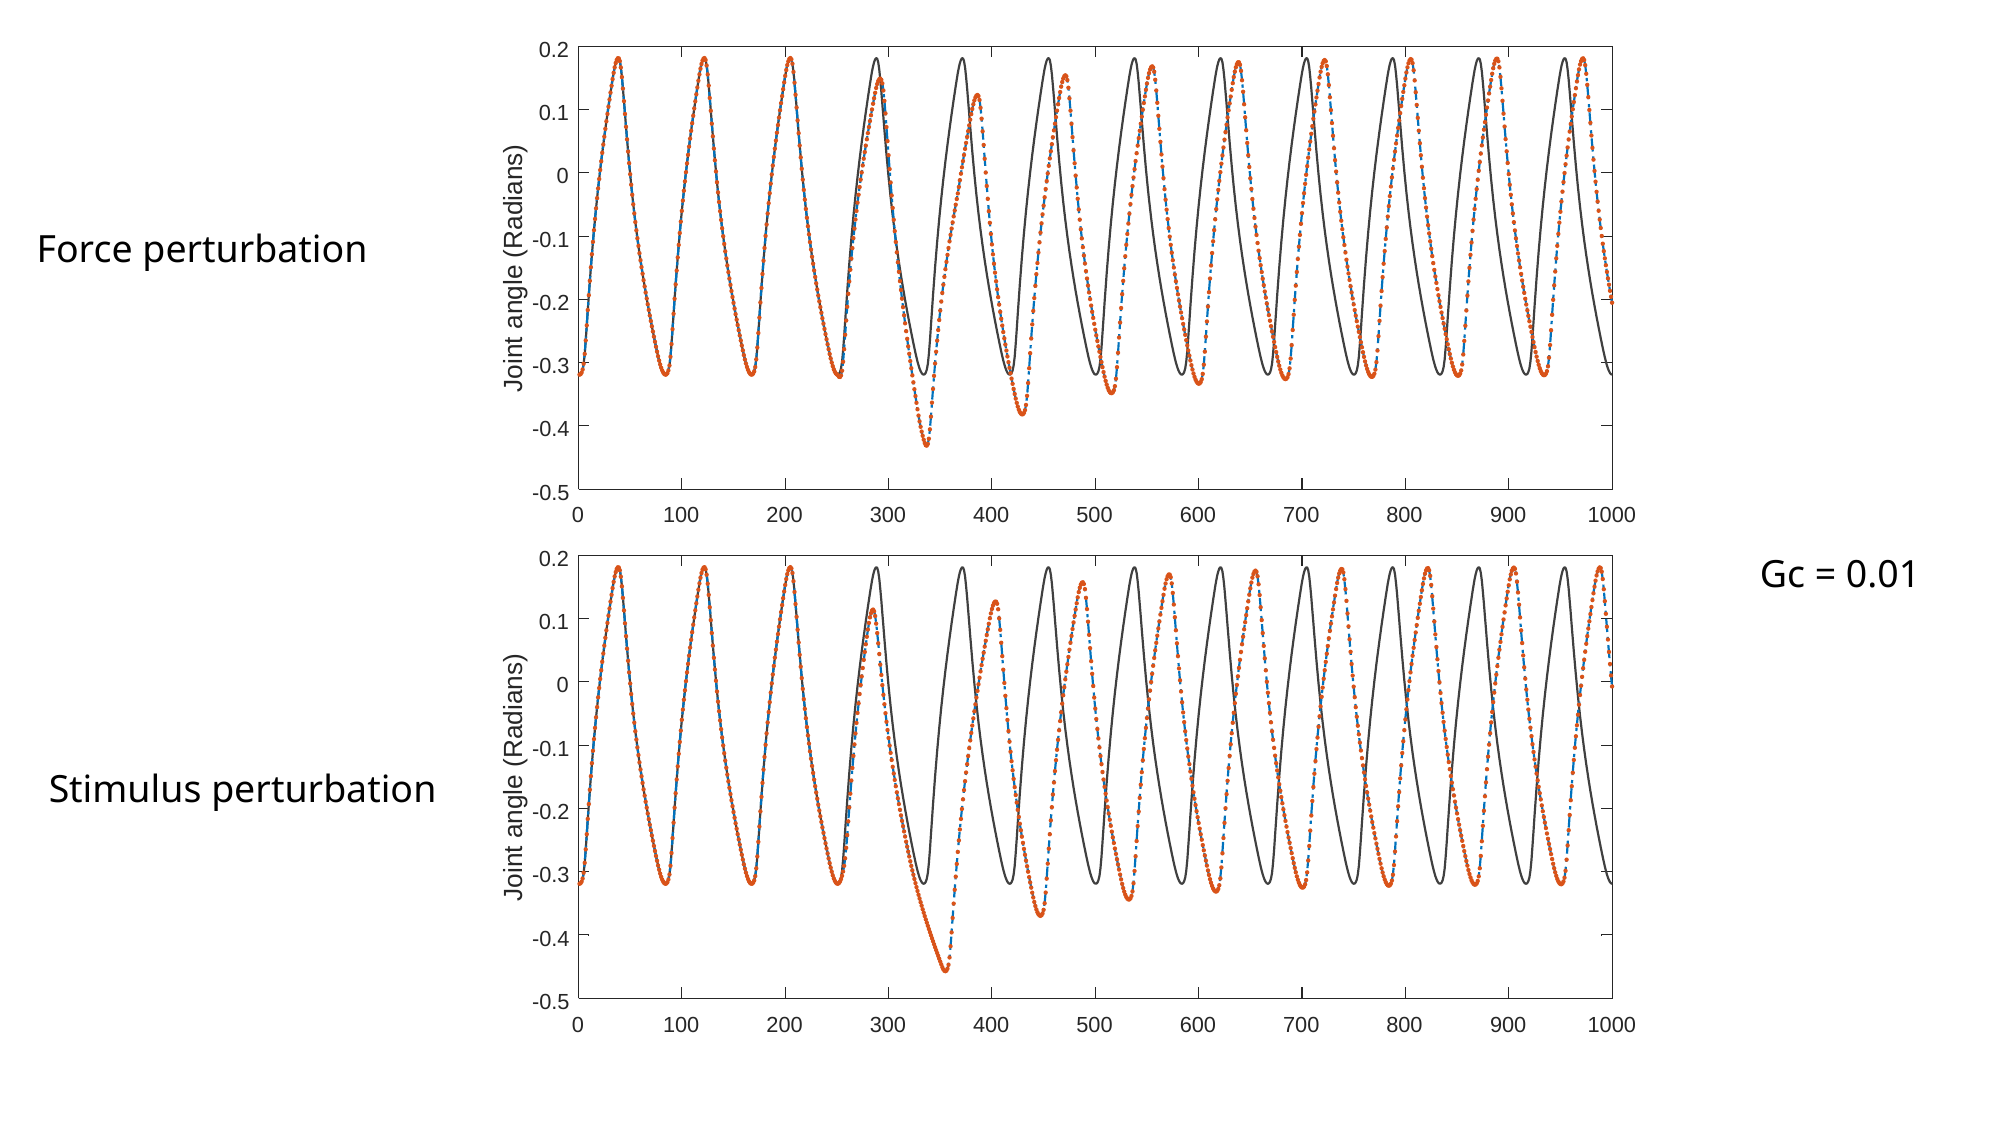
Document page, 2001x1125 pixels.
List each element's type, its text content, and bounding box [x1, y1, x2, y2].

text_box Force perturbation [21, 217, 383, 278]
picture [491, 542, 1636, 1033]
picture [491, 33, 1636, 524]
text_box Gc = 0.01 [1744, 542, 1936, 602]
text_box Stimulus perturbation [33, 757, 452, 817]
